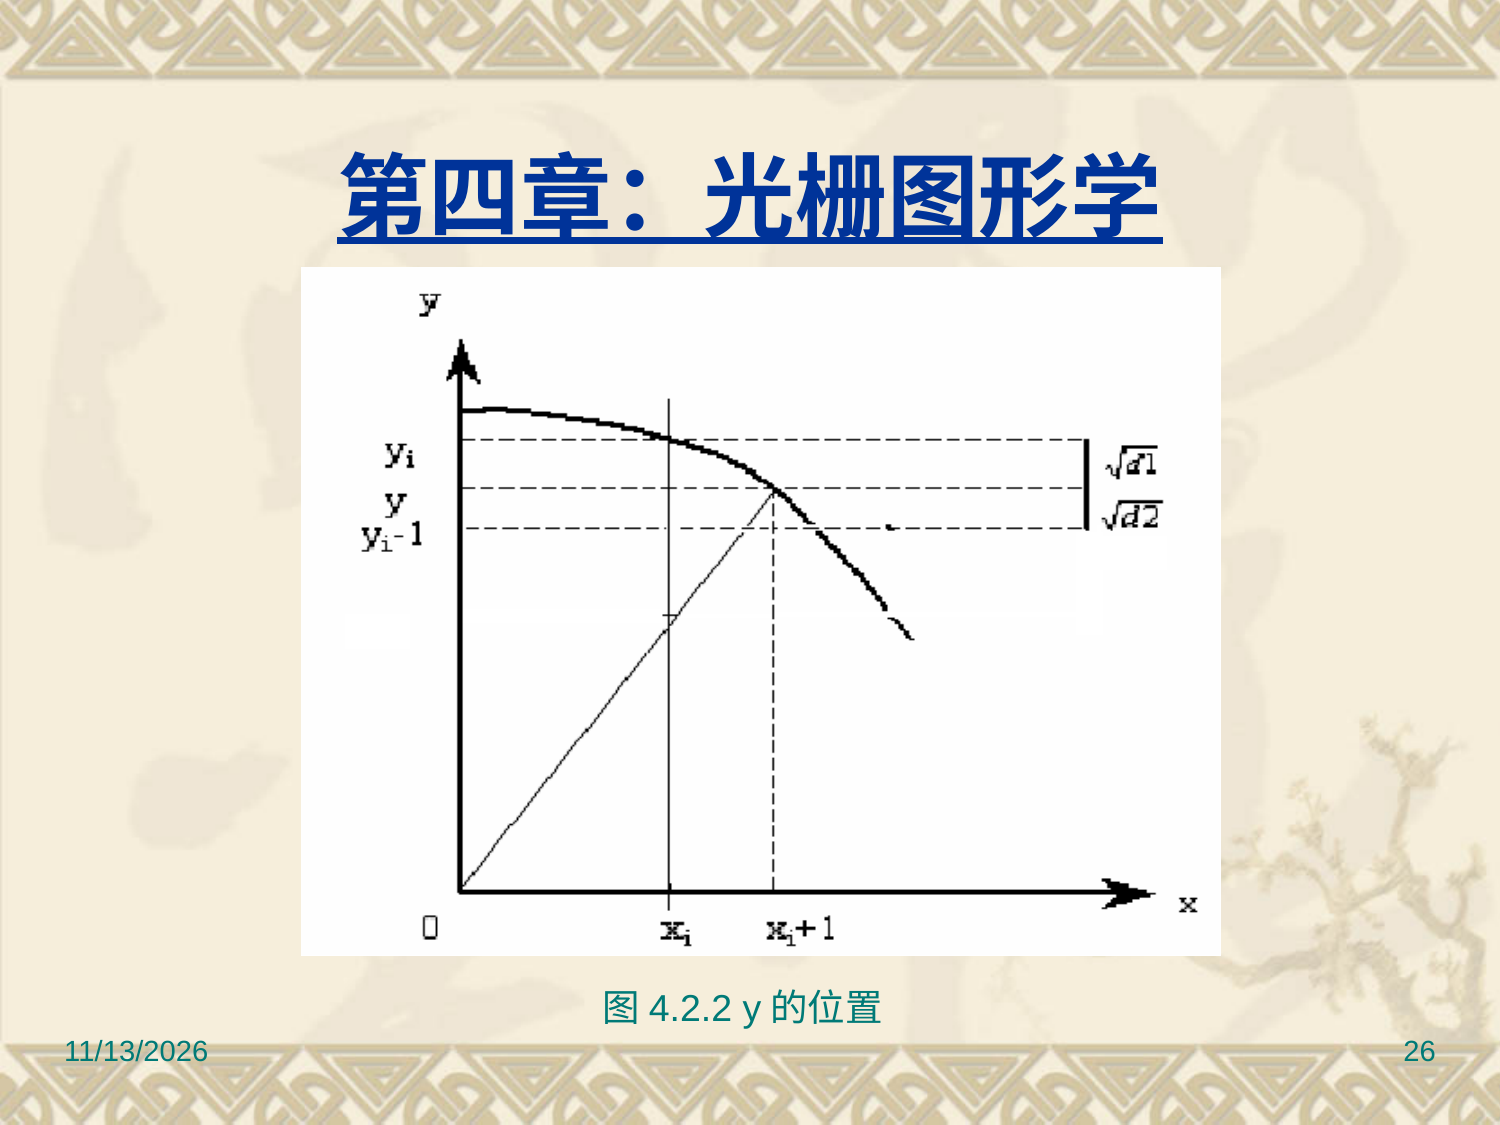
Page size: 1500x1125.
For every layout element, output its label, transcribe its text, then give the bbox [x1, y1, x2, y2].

text_box 26 [1074, 1024, 1451, 1103]
title 第四章：光栅图形学 [49, 99, 1451, 288]
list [300, 266, 1222, 956]
text_box 12/30/2016 [49, 1024, 425, 1103]
text_box 图4.2.2 y的位置 [587, 976, 898, 1036]
picture [0, 0, 1500, 1125]
